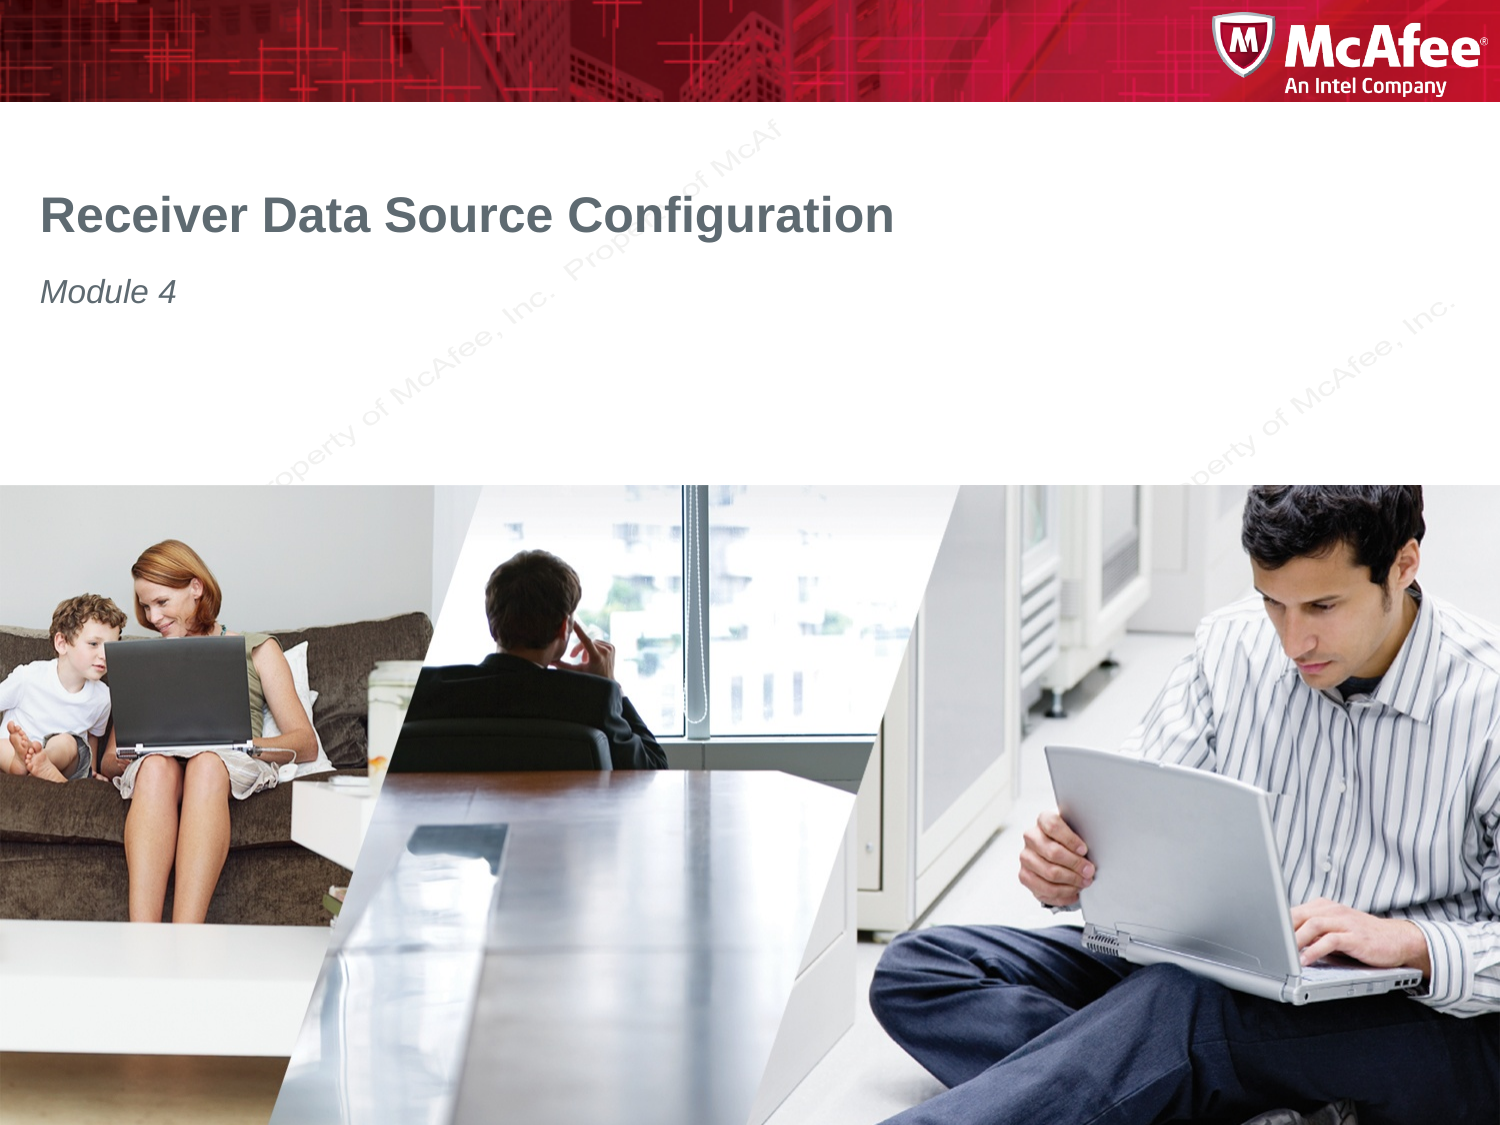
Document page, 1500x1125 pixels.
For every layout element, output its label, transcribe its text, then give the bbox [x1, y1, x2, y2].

picture [0, 0, 1500, 1125]
subtitle Module 4 [24, 262, 888, 363]
title Receiver Data Source Configuration [24, 99, 951, 251]
